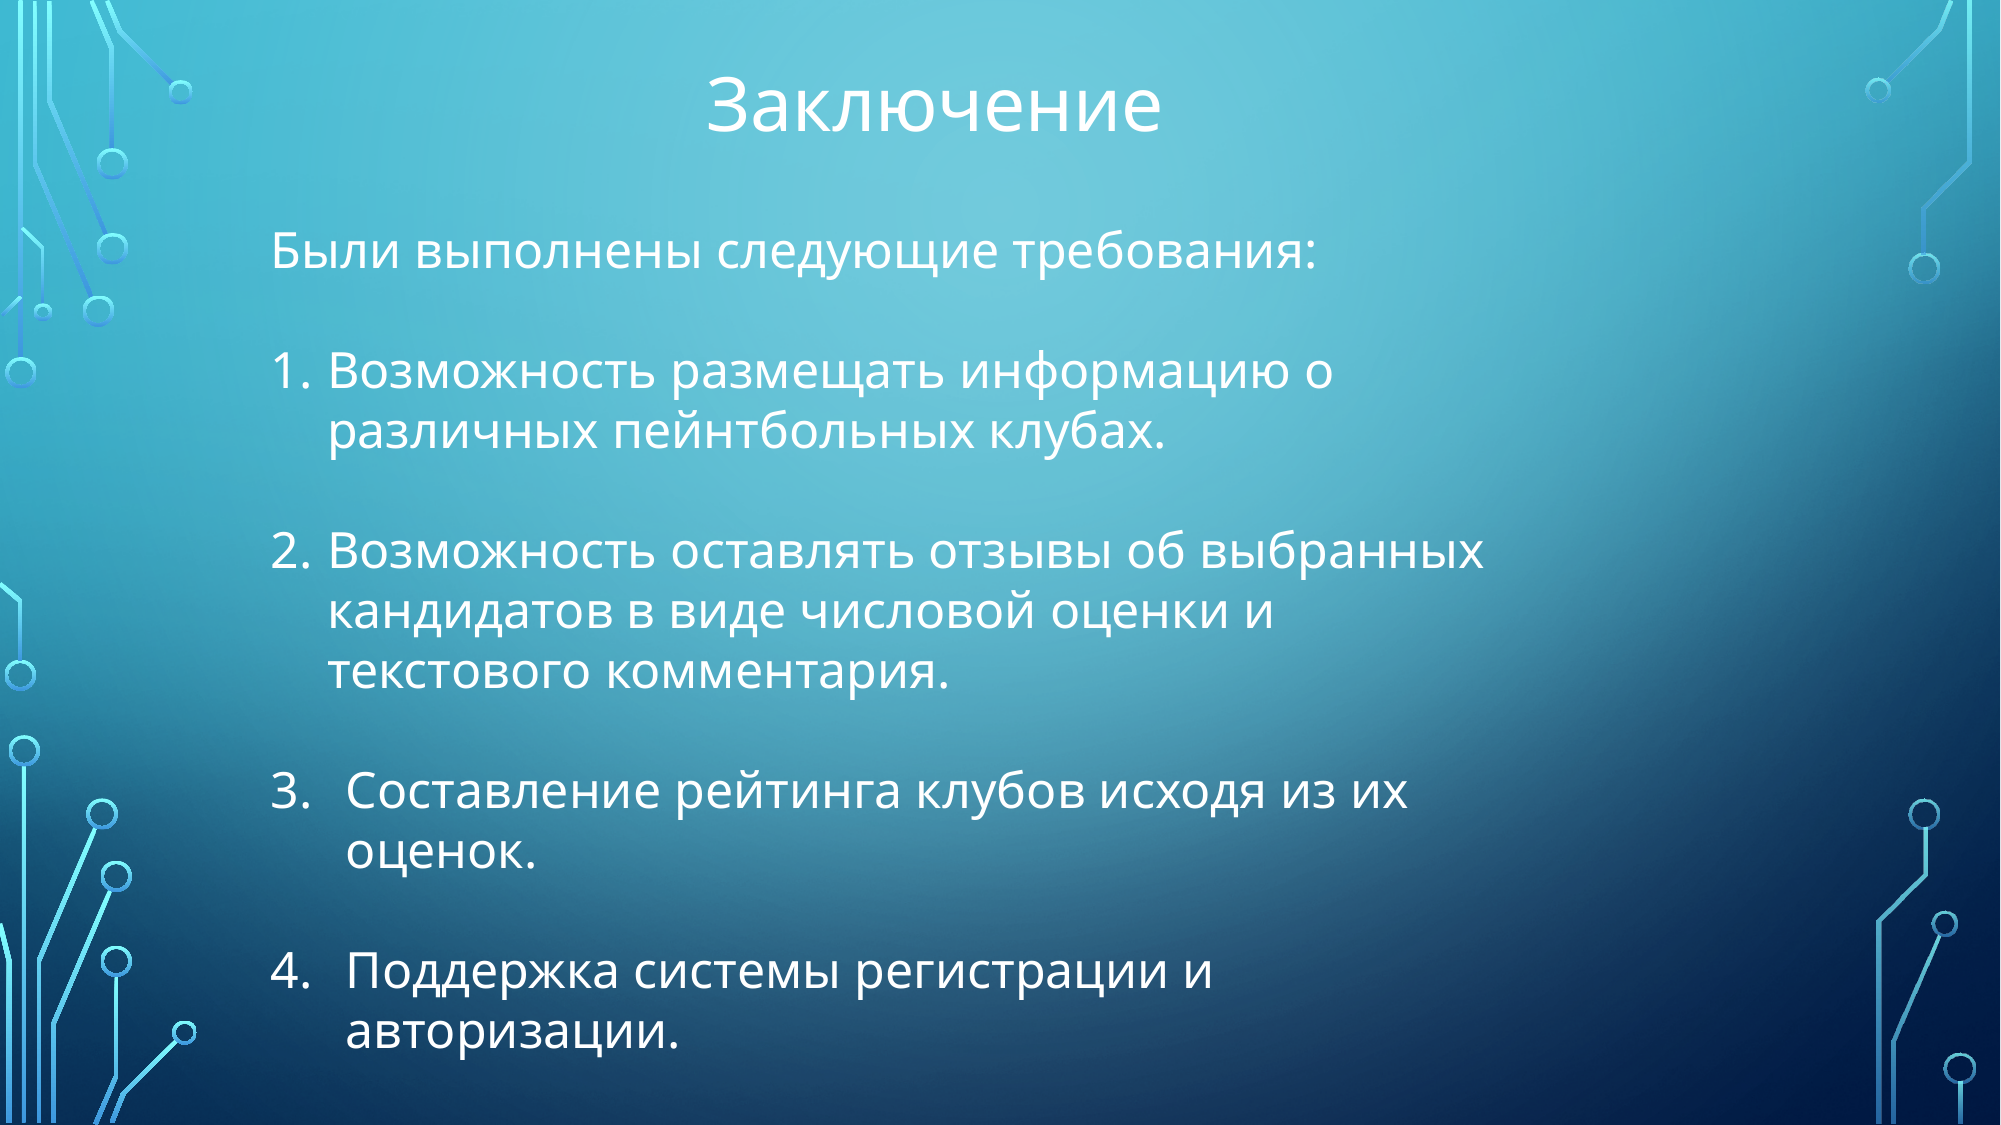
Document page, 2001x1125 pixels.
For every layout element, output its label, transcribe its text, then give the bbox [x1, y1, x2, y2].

text_box Были выполнены следующие требования: Возможность размещать информацию о различных пейнтбольных клубах. Возможность оставлять отзывы об выбранных кандидатов в виде числовой оценки и текстового комментария. Составление рейтинга клубов исходя из их оценок. Поддержка системы регистрации и авторизации. [256, 210, 1562, 1125]
text_box Заключение [691, 49, 1179, 155]
